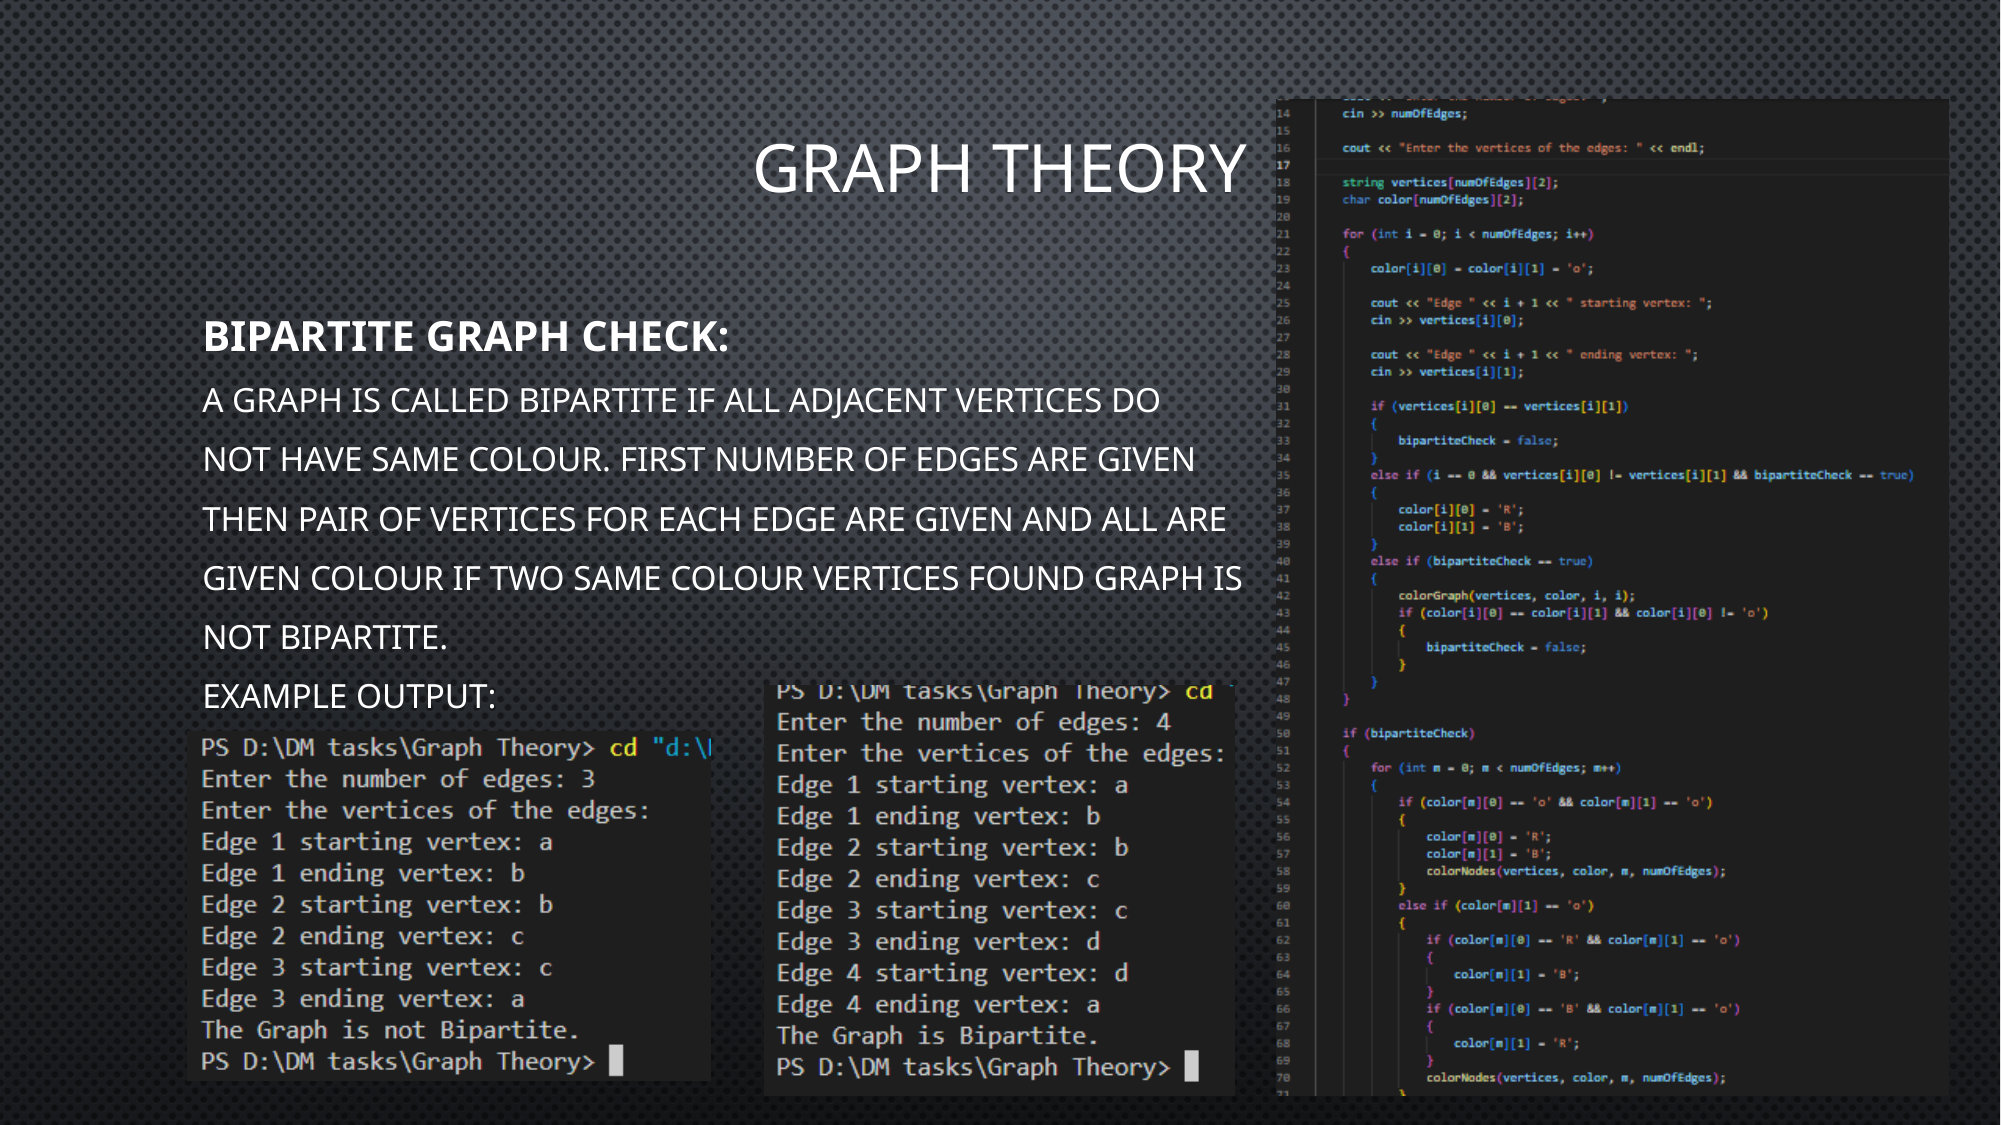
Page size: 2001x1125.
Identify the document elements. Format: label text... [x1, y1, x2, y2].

title Graph THEORY [187, 99, 1276, 165]
picture [764, 685, 1236, 1096]
picture [186, 731, 711, 1081]
picture [1276, 99, 1949, 1096]
list Bipartite Graph Check: A graph is called bipartite if all adjacent vertices do not have same colour. First number of edges are given then pair of vertices for each edge are given and all are Given colour if two same colour vertices found graph is Not bipartite. Example Output: [187, 165, 1276, 860]
